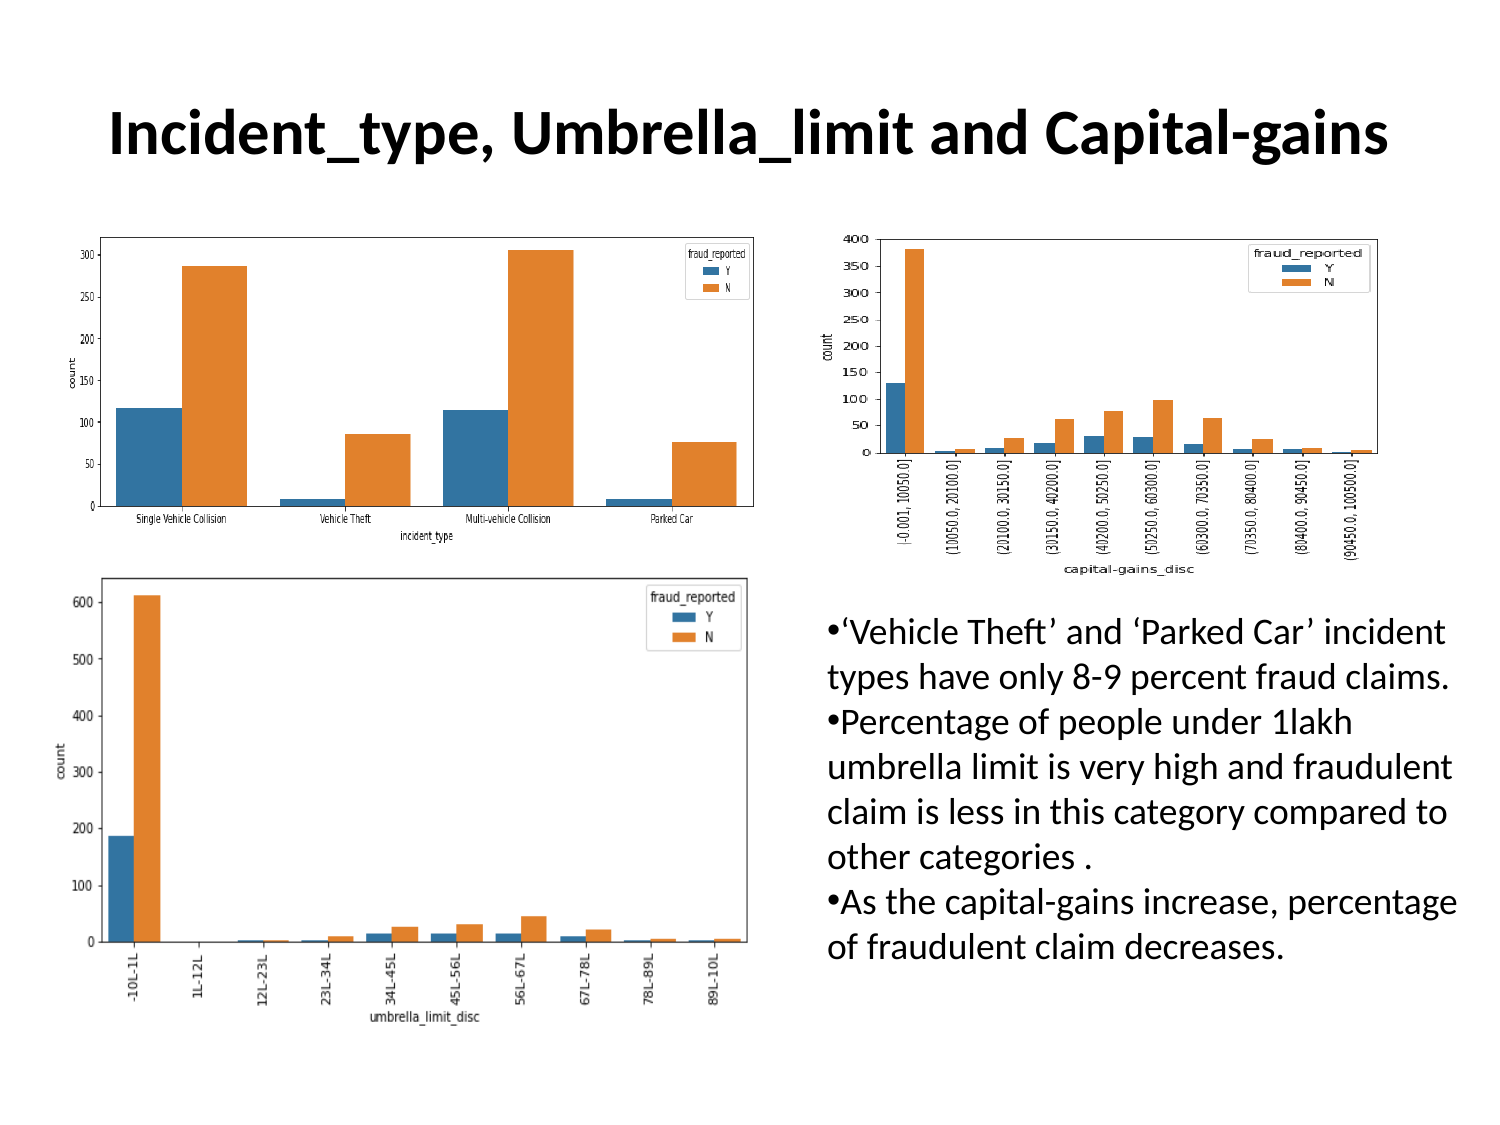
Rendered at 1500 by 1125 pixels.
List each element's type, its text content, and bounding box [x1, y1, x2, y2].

title Incident_type, Umbrella_limit and Capital-gains [75, 45, 1425, 213]
picture [62, 224, 776, 551]
text_box ‘Vehicle Theft’ and ‘Parked Car’ incident types have only 8-9 percent fraud claims. Percentage of people under 1lakh umbrella limit is very high and fraudulent claim is less in this category compared to other categories . As the capital-gains increase, percentage of fraudulent claim decreases. [812, 599, 1475, 975]
picture [799, 231, 1438, 588]
picture [46, 574, 772, 1038]
